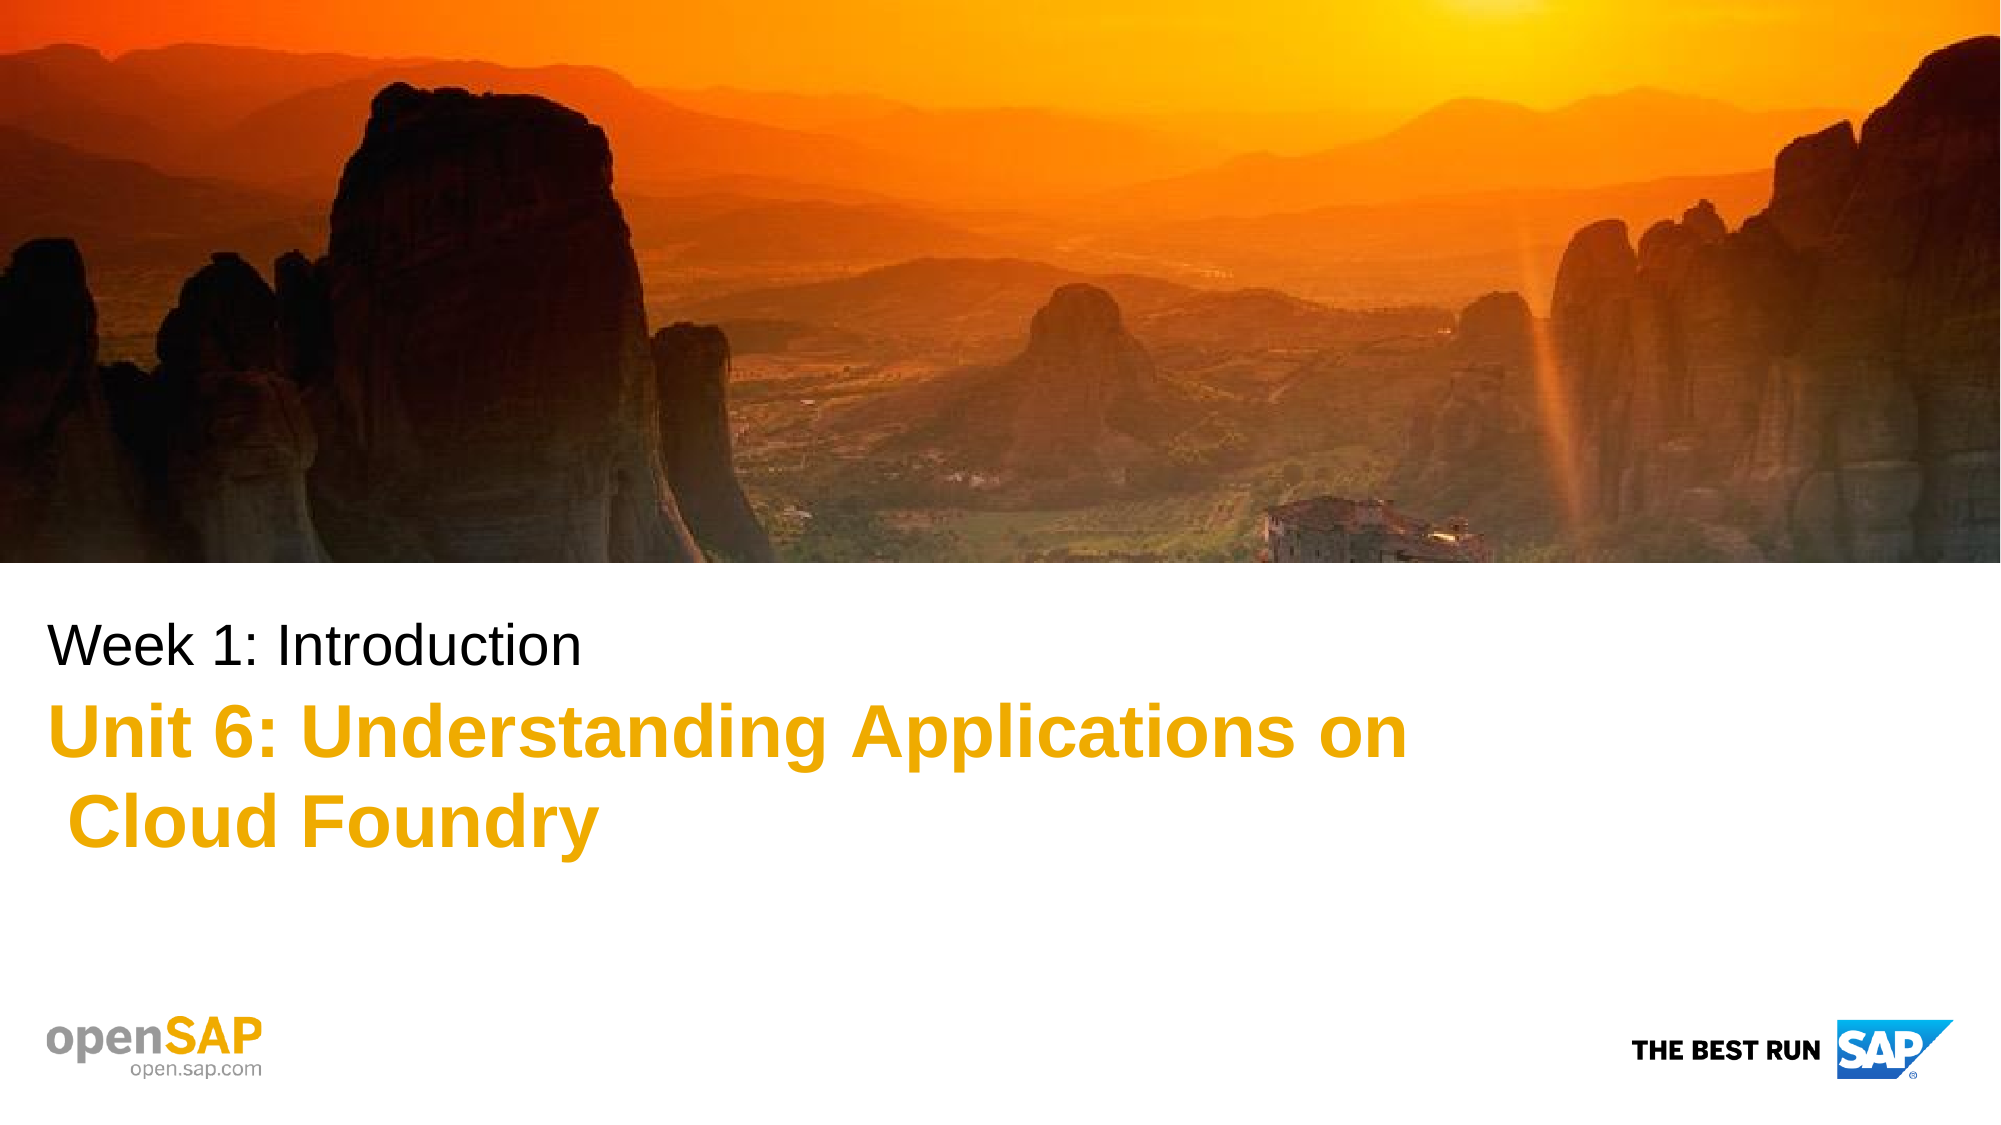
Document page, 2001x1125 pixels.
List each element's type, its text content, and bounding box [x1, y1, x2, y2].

text_box [0, 0, 2000, 563]
text_box Week 1: Introduction Unit 6: Understanding Applications on Cloud Foundry [45, 600, 1414, 863]
text_box [46, 1016, 262, 1079]
text_box [1631, 1019, 1954, 1079]
